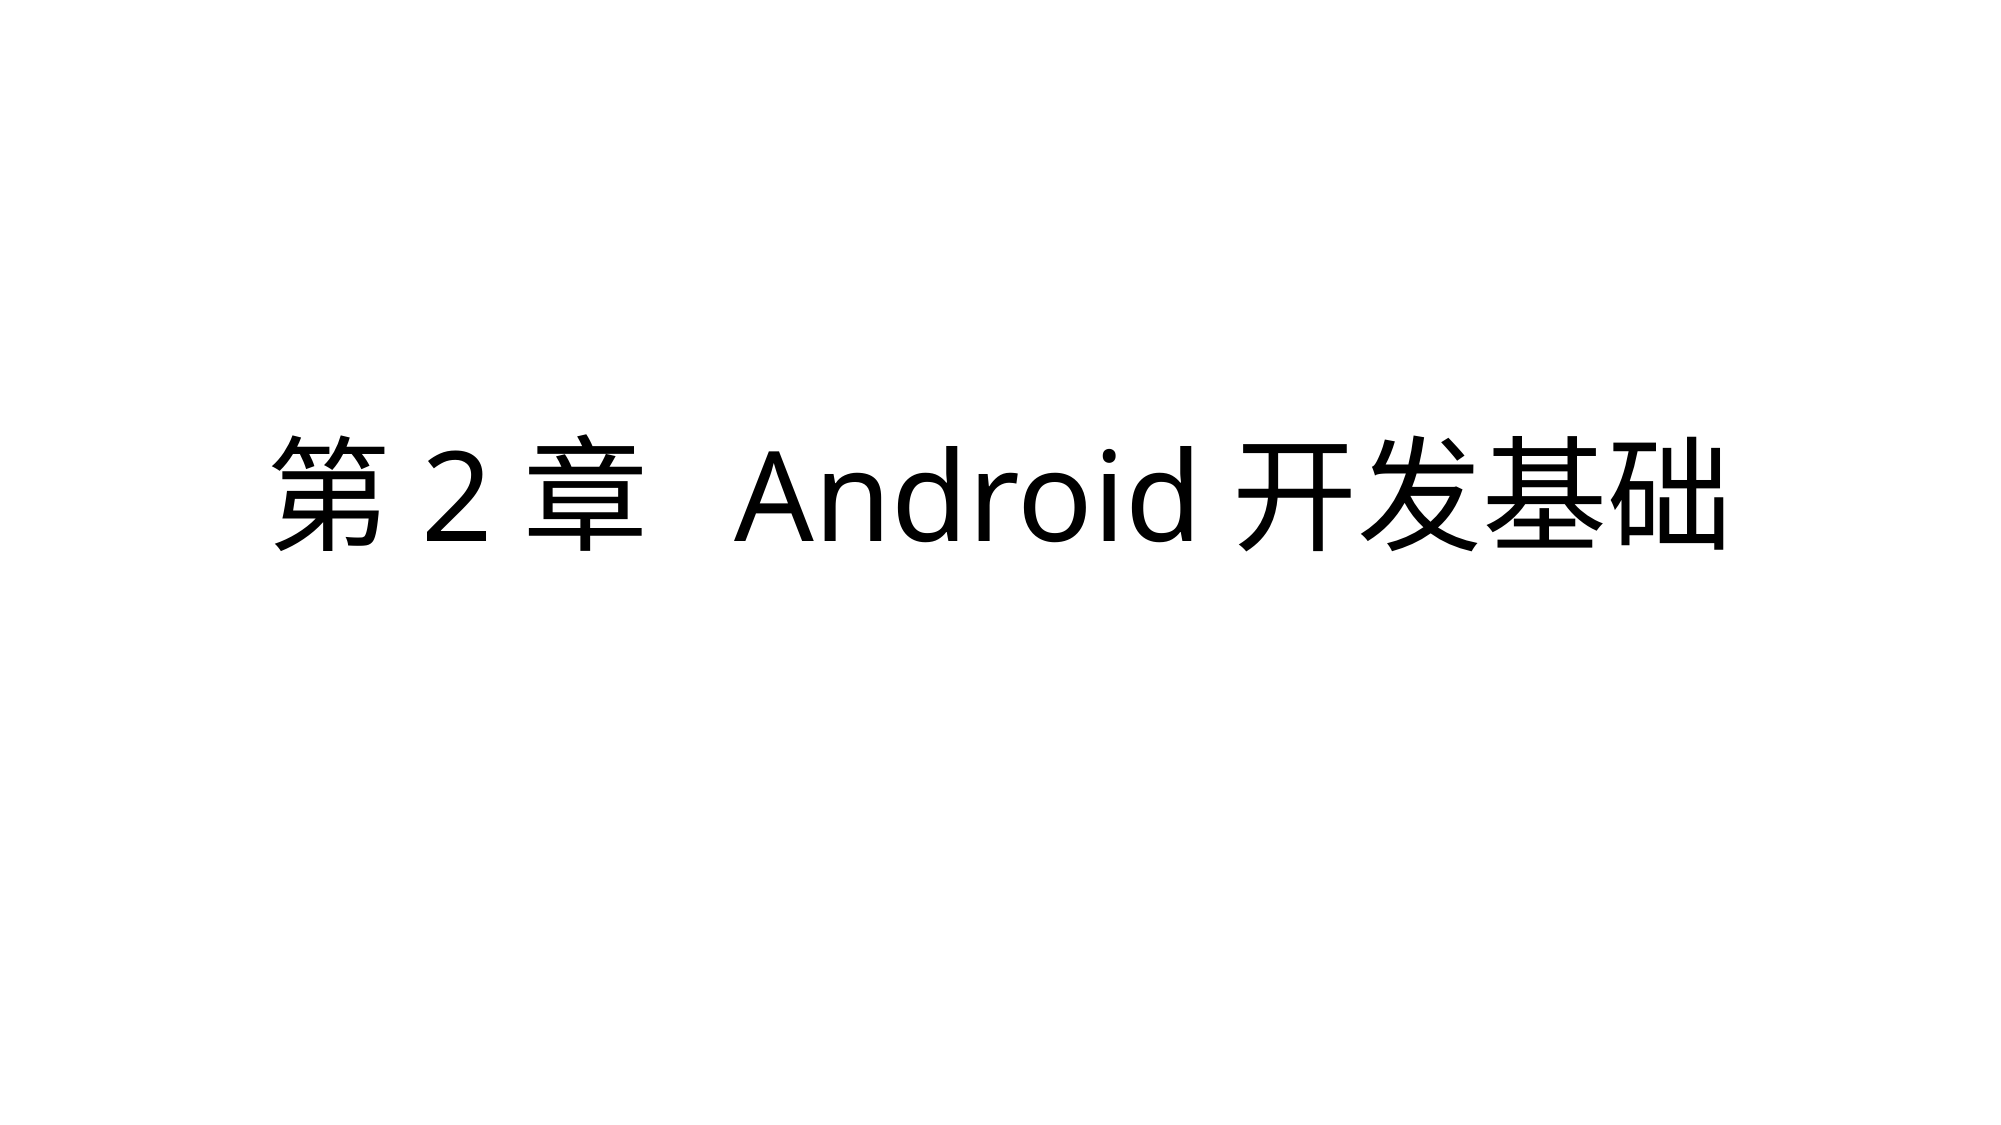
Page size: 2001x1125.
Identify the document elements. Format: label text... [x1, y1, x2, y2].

title 第2章 Android开发基础 [249, 184, 1750, 576]
